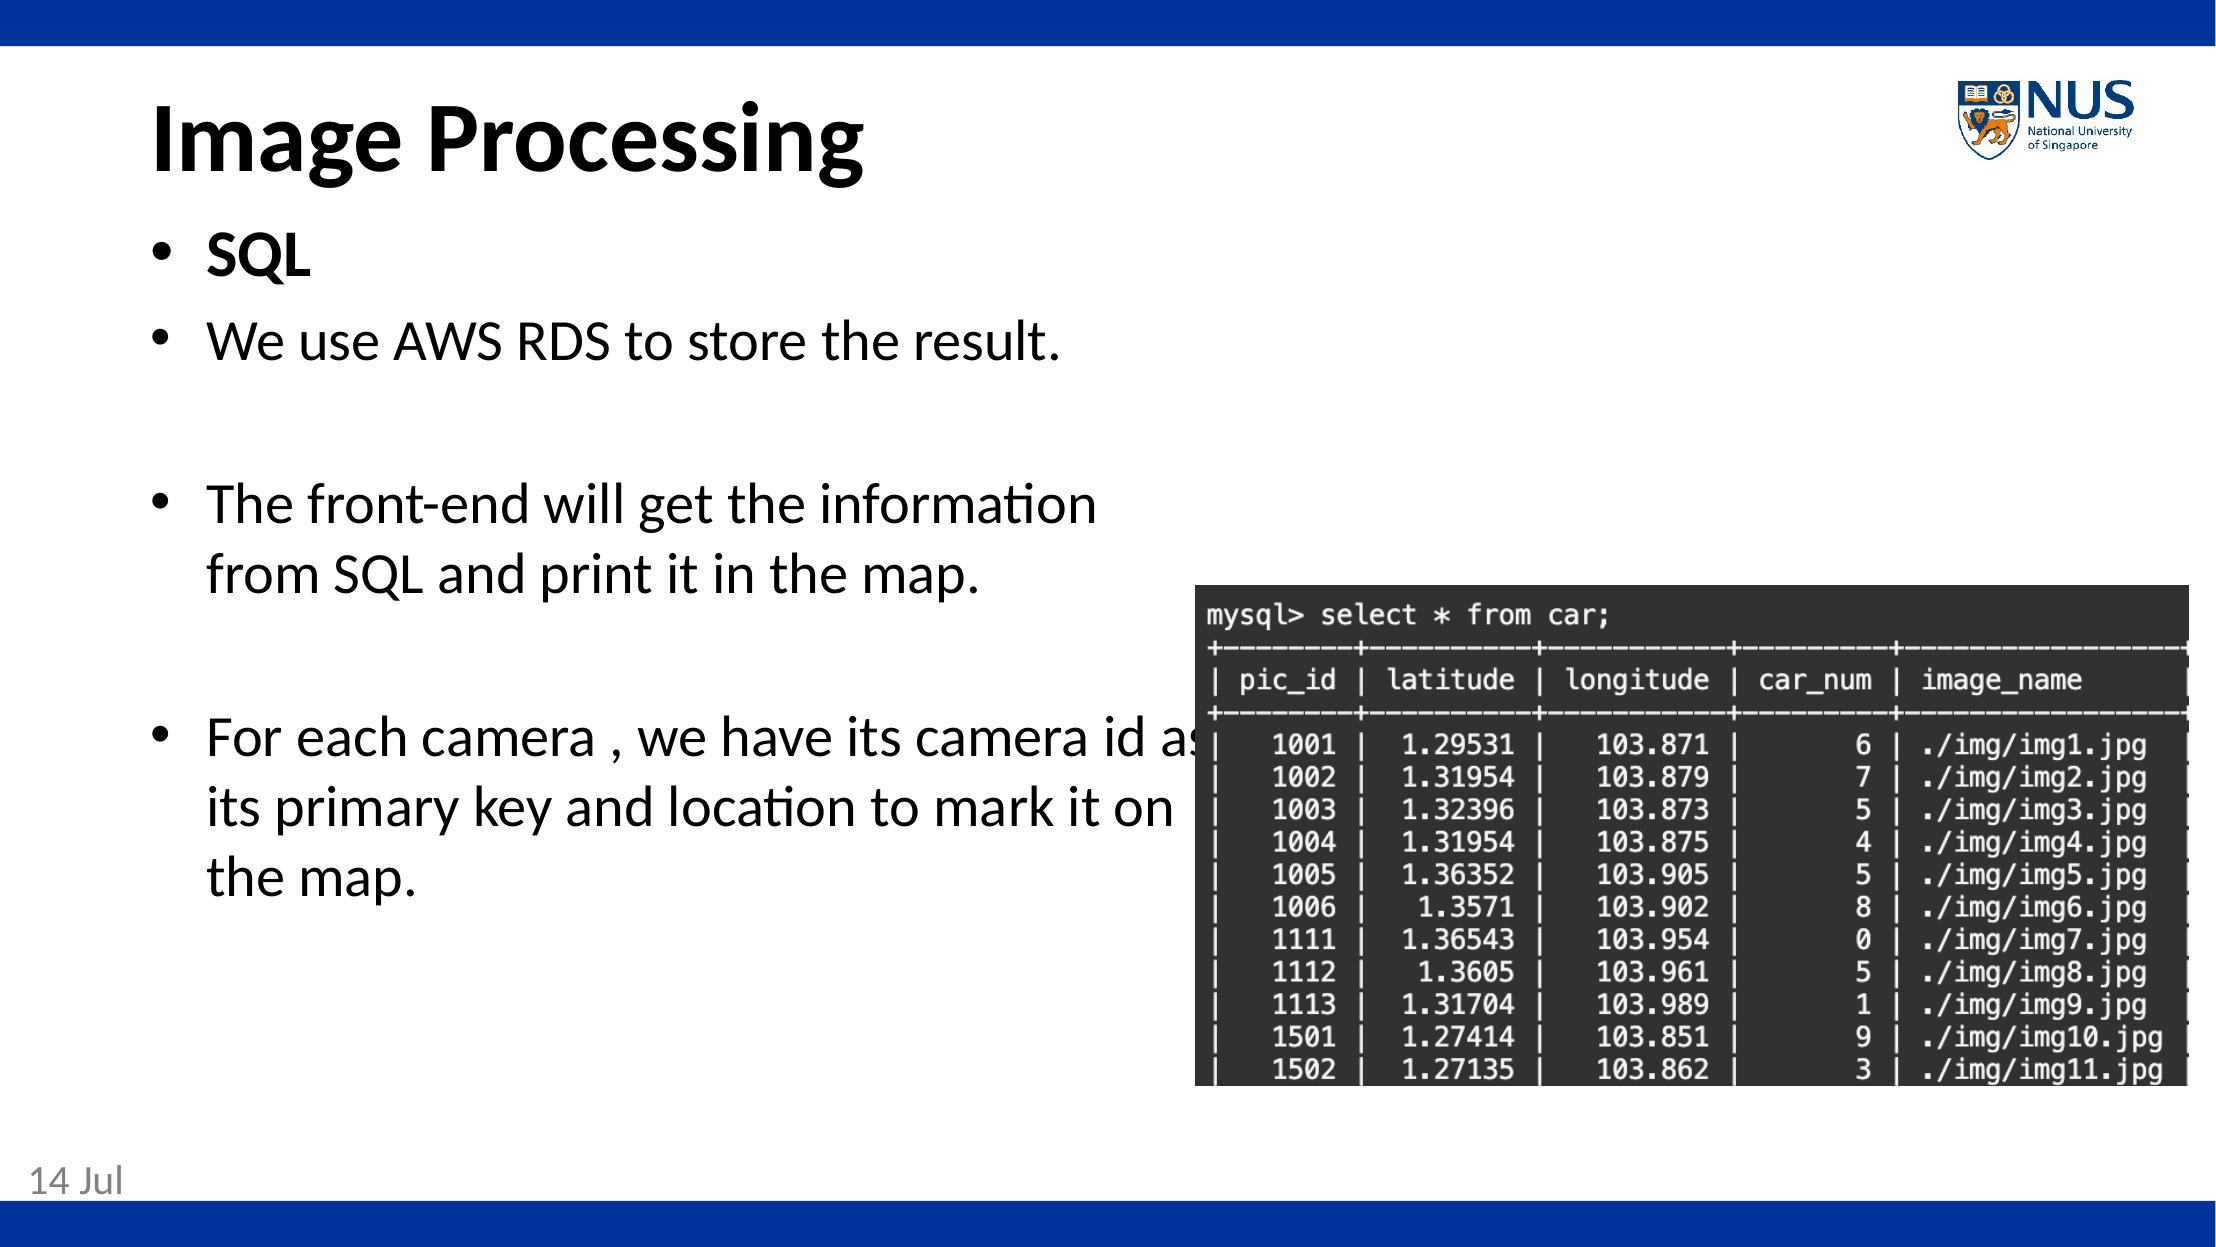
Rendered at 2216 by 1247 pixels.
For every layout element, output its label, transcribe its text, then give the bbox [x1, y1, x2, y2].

picture [2017, 66, 2146, 167]
slide_number [1679, 1150, 2142, 1235]
text_box 14 Jul [0, 1137, 739, 1213]
title Image Processing [133, 52, 2017, 211]
list SQL We use AWS RDS to store the result. The front-end will get the information from SQL and print it in the map. For each camera , we have its camera id as its primary key and location to mark it on the map. [133, 201, 1230, 1138]
picture [1194, 585, 2189, 1086]
